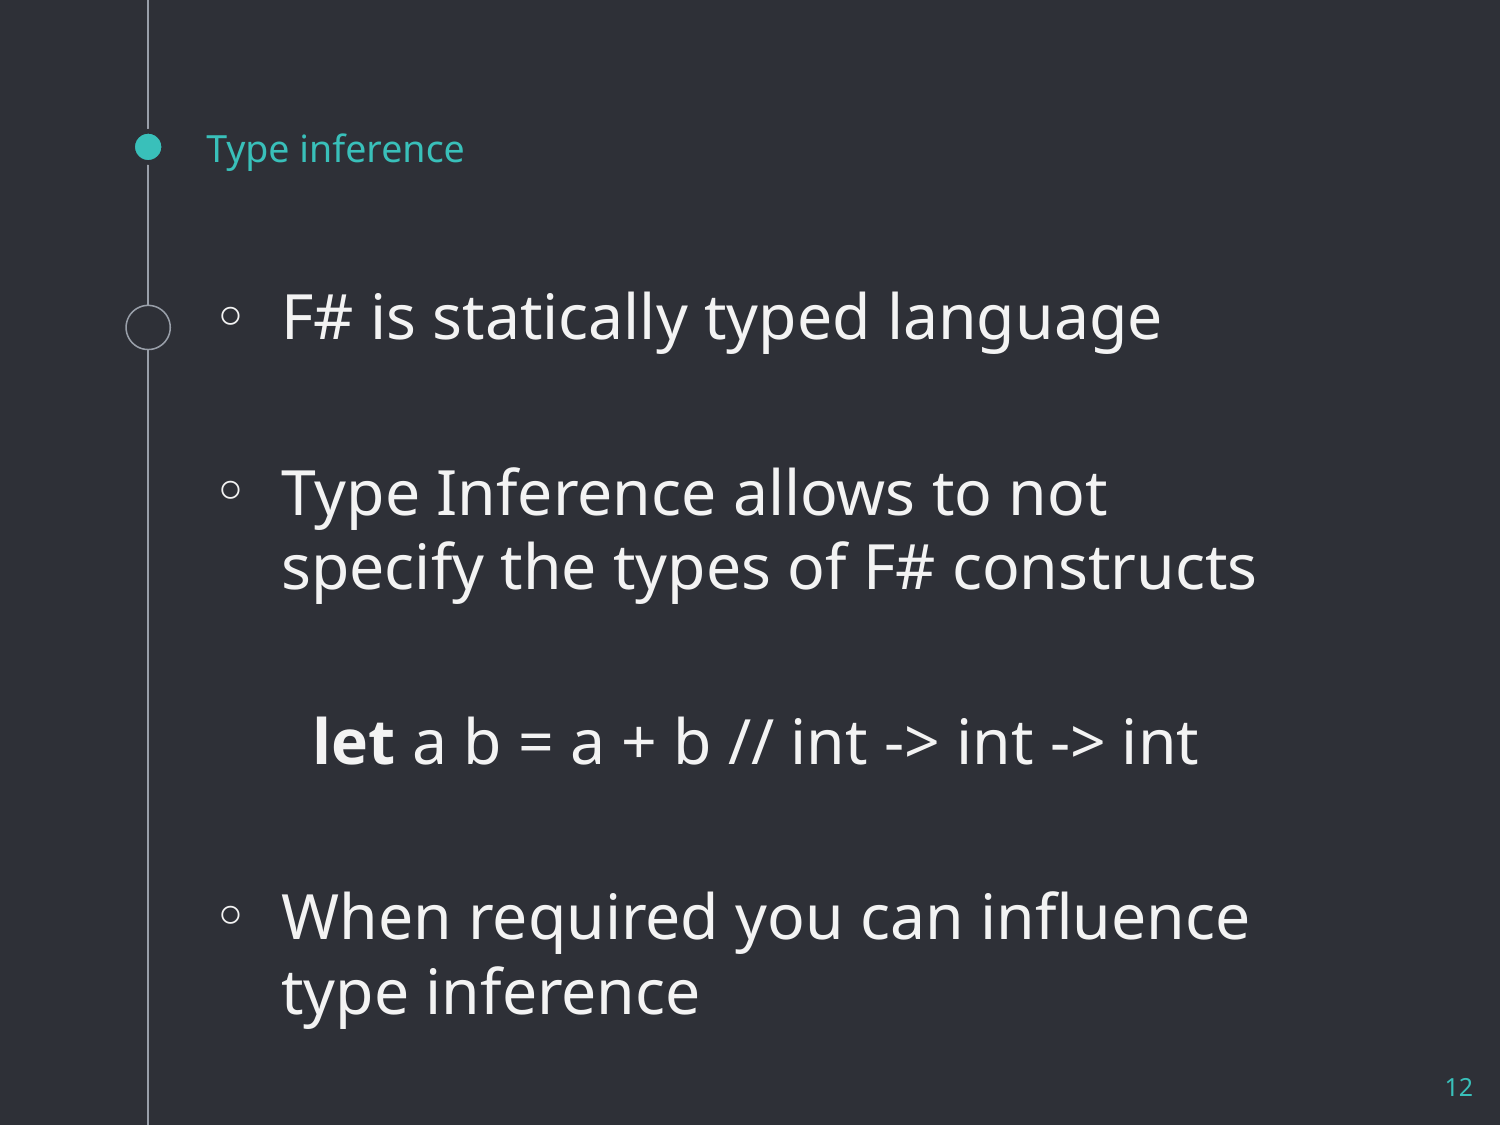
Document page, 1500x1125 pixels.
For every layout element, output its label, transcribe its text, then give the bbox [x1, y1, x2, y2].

title Type inference [191, 109, 1317, 185]
list F# is statically typed language Type Inference allows to not specify the types of F# constructs let a b = a + b // int -> int -> int When required you can influence type inference [191, 262, 1317, 1078]
slide_number 12 [1398, 1056, 1489, 1125]
